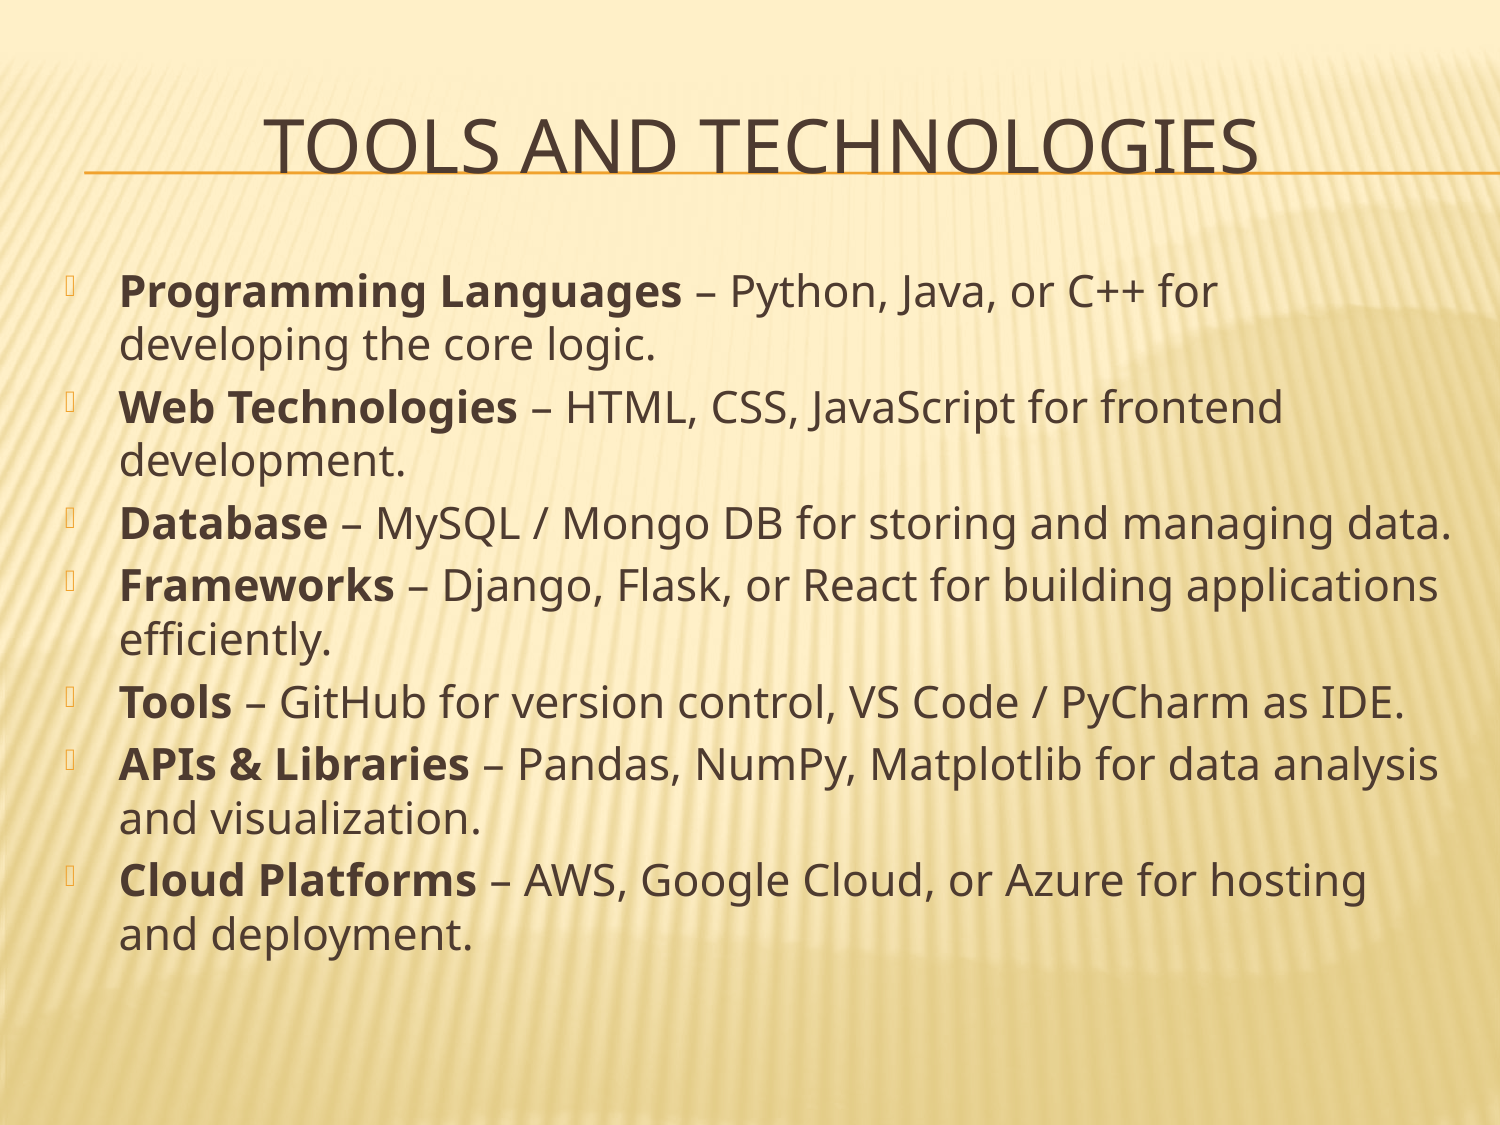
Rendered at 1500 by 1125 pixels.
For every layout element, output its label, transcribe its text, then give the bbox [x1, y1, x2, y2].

title TOOLS AND TECHNOLOGIES [50, 75, 1475, 213]
list Programming Languages – Python, Java, or C++ for developing the core logic. Web Technologies – HTML, CSS, JavaScript for frontend development. Database – MySQL / Mongo DB for storing and managing data. Frameworks – Django, Flask, or React for building applications efficiently. Tools – GitHub for version control, VS Code / PyCharm as IDE. APIs & Libraries – Pandas, NumPy, Matplotlib for data analysis and visualization. Cloud Platforms – AWS, Google Cloud, or Azure for hosting and deployment. [50, 254, 1475, 998]
